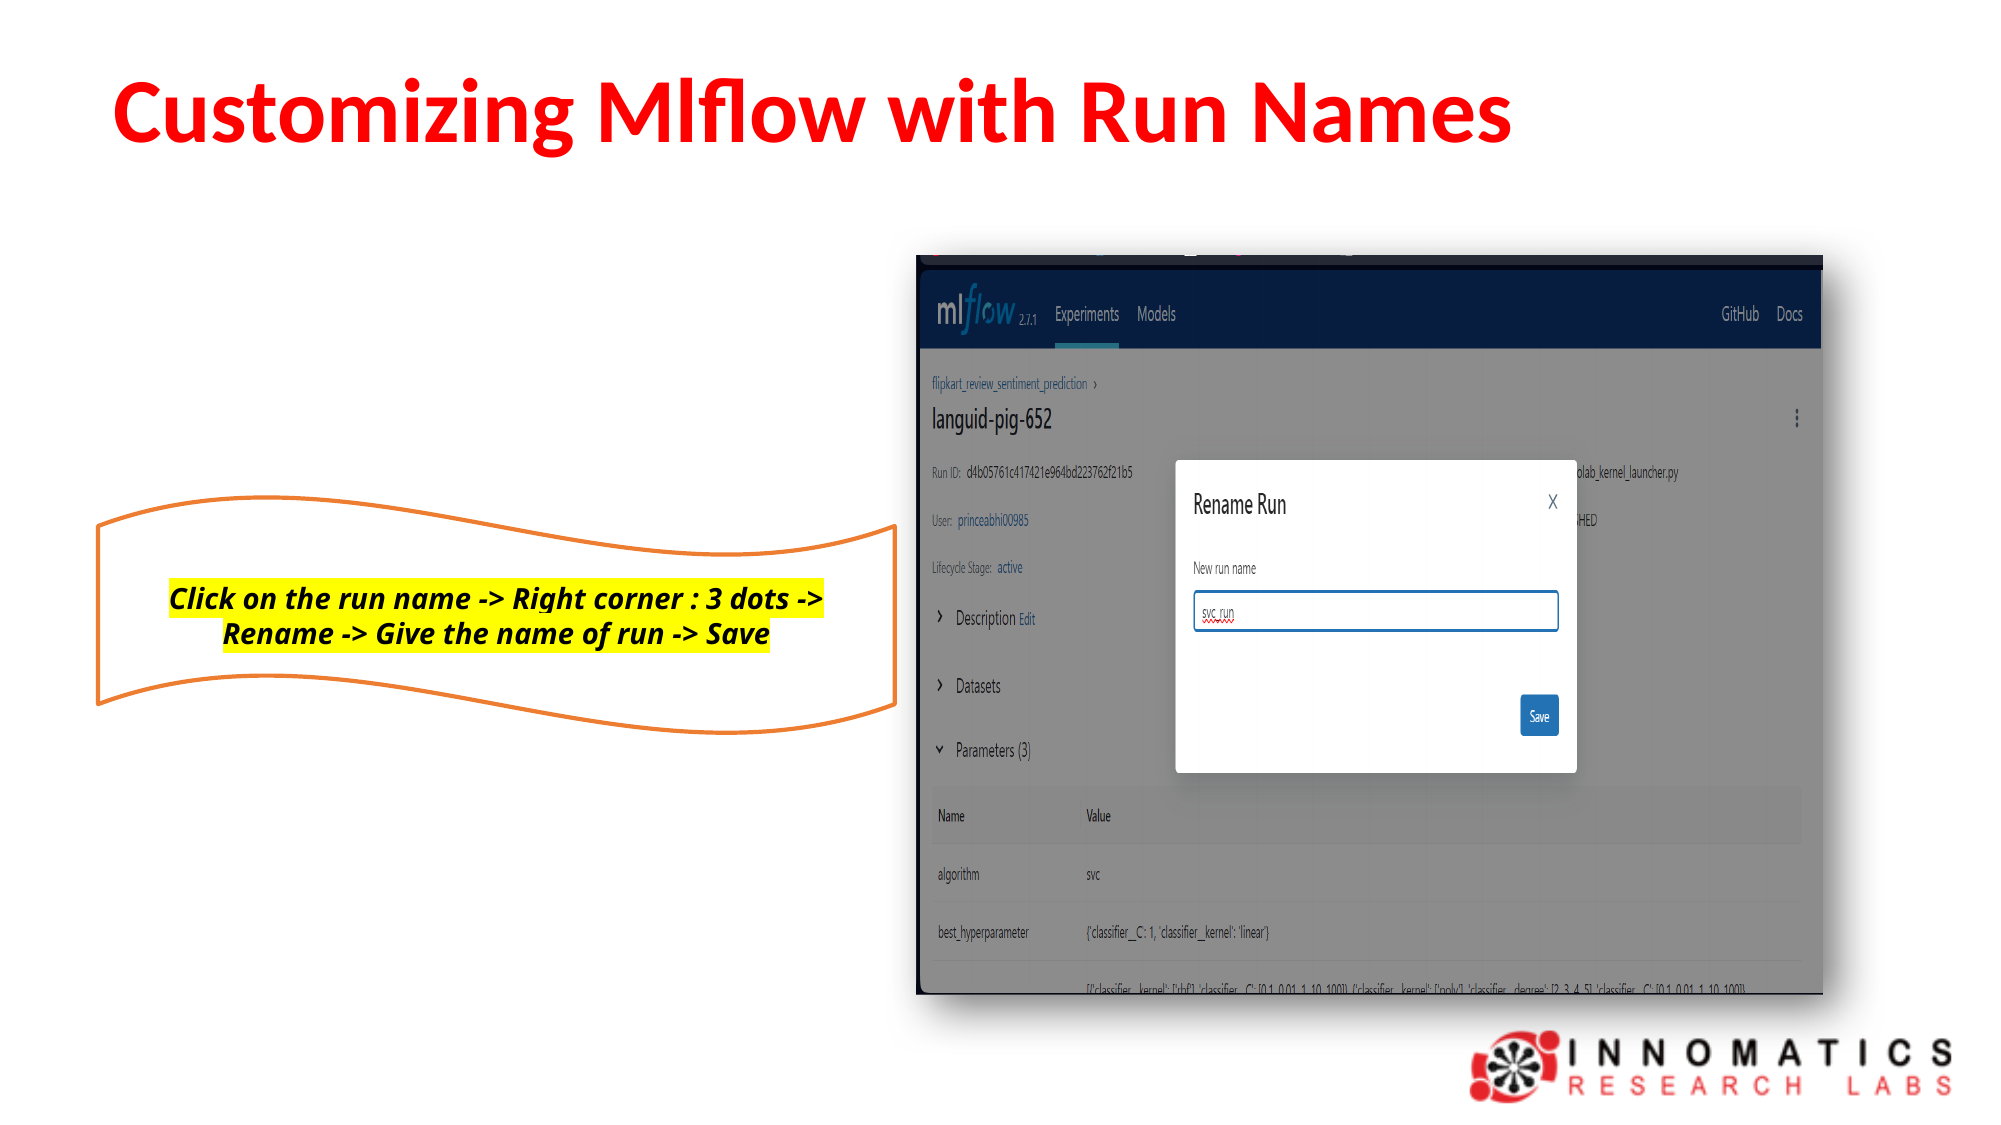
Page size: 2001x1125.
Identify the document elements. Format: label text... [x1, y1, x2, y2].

picture [915, 255, 1824, 995]
title Customizing Mlflow with Run Names [98, 3, 1824, 222]
picture [1445, 1014, 1975, 1125]
text_box Click on the run name -> Right corner : 3 dots -> Rename -> Give the name of run -> Save [95, 495, 897, 735]
